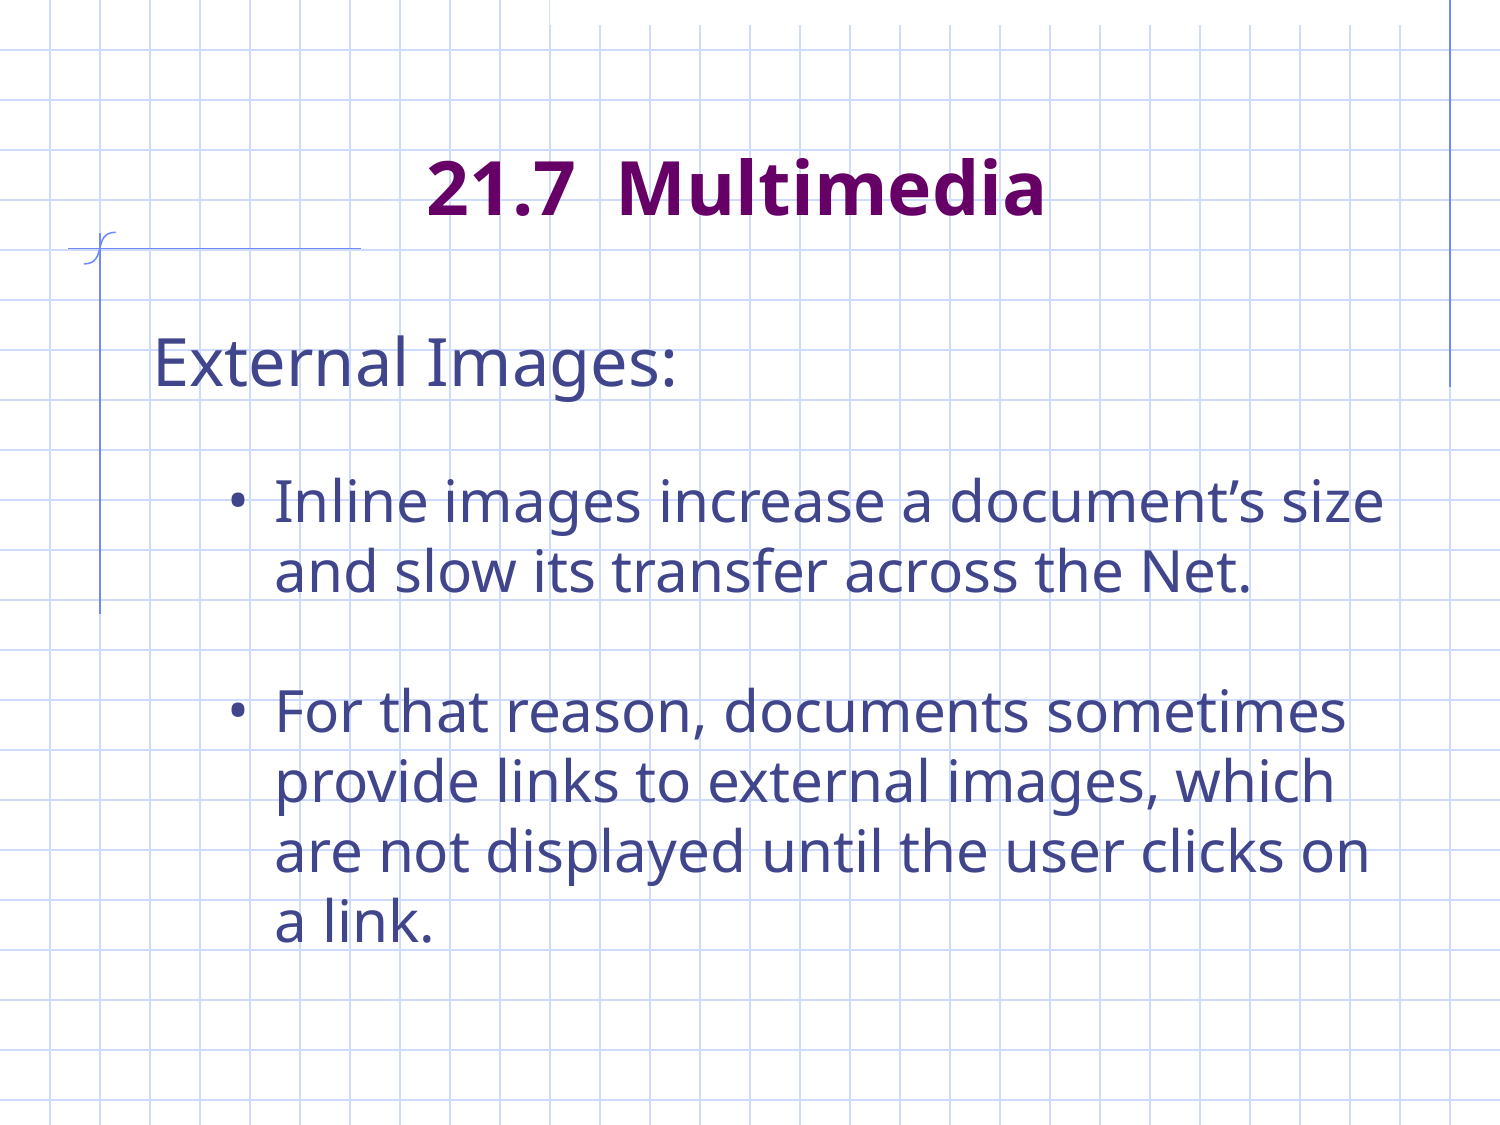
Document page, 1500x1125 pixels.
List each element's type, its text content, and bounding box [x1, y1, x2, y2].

title 21.7 Multimedia [99, 50, 1375, 238]
list External Images: Inline images increase a document’s size and slow its transfer across the Net. For that reason, documents sometimes provide links to external images, which are not displayed until the user clicks on a link. [137, 312, 1413, 1088]
